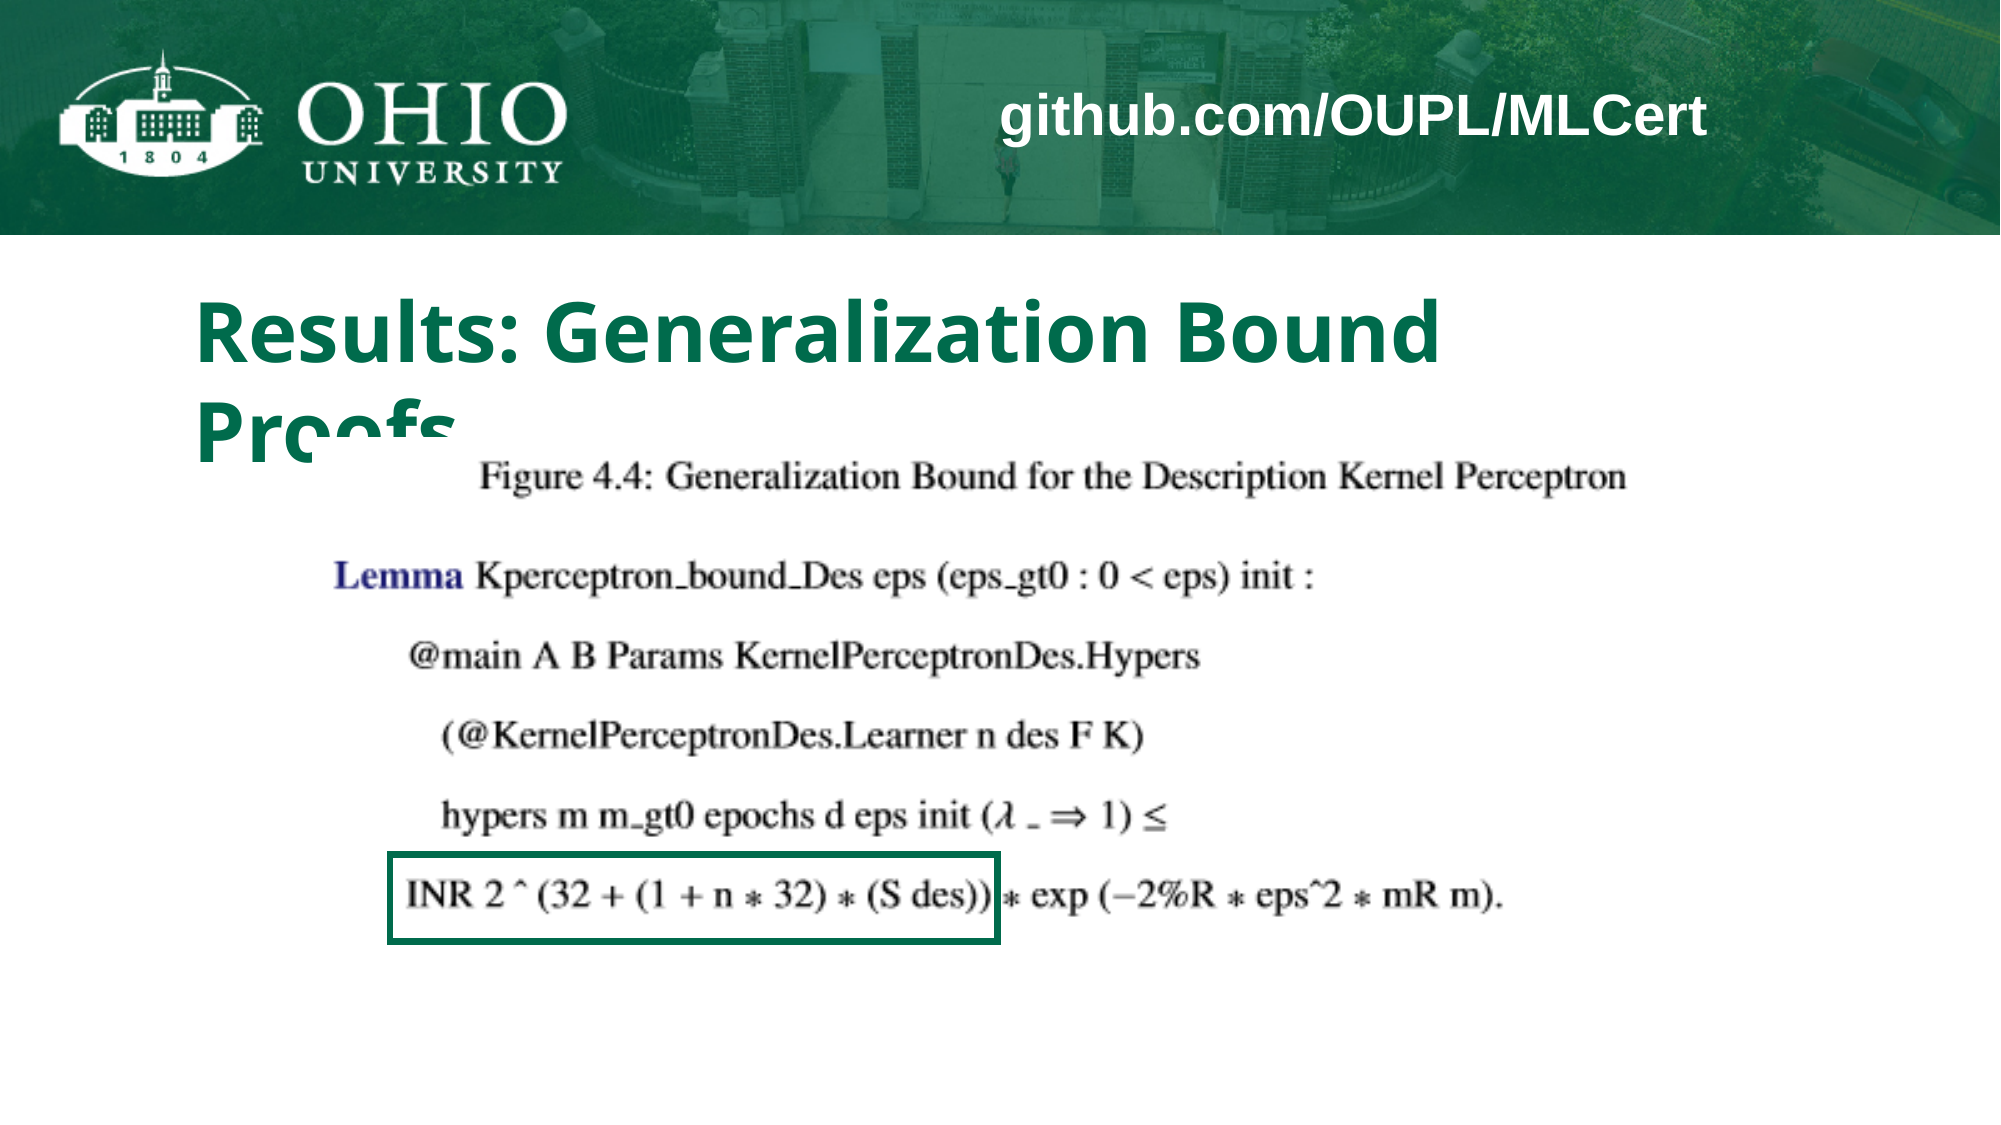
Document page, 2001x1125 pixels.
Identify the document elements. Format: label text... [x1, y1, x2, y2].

text_box Results: Generalization Bound Proofs [178, 271, 1617, 487]
picture [0, 0, 2000, 235]
picture [312, 437, 1658, 947]
